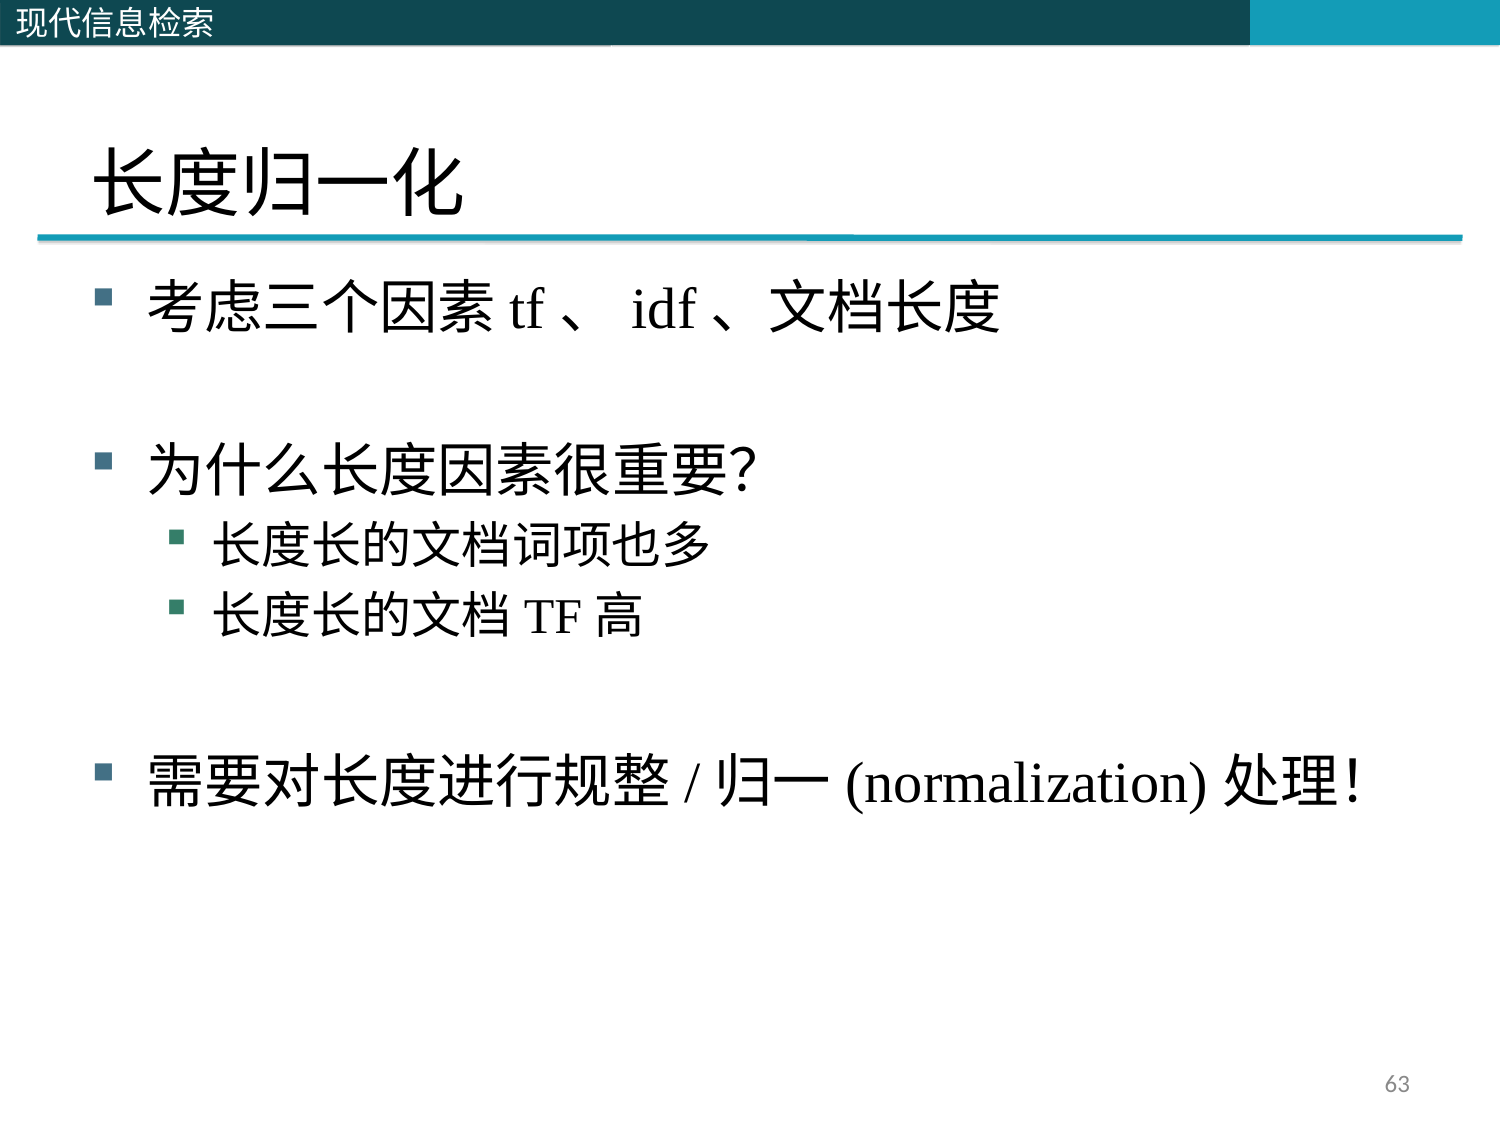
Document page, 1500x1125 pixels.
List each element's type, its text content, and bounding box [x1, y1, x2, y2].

title 长度归一化 [74, 44, 1426, 233]
list 考虑三个因素tf、idf、文档长度 为什么长度因素很重要？ 长度长的文档词项也多 长度长的文档TF高 需要对长度进行规整/归一(normalization)处理！ [74, 262, 1426, 1076]
slide_number 63 [1074, 1062, 1425, 1103]
